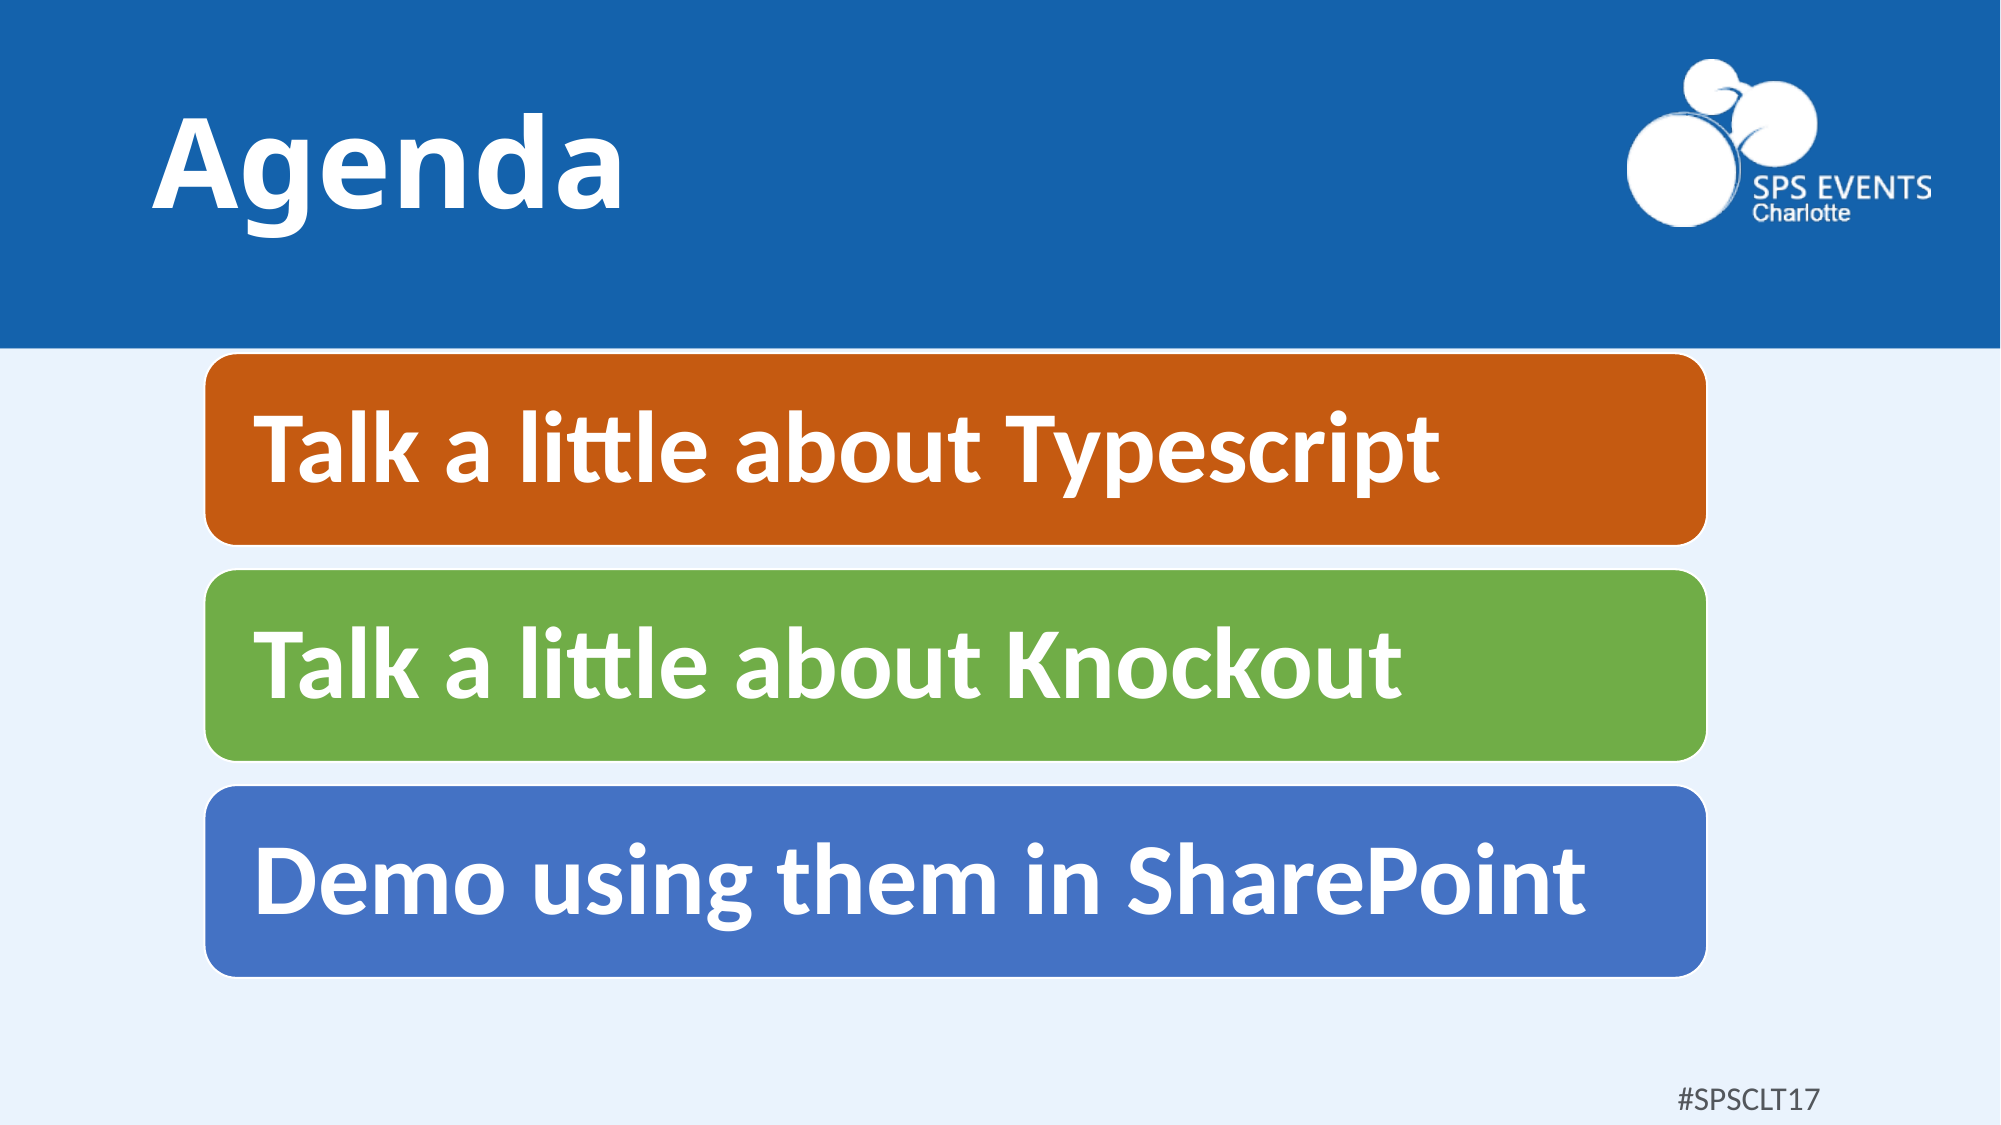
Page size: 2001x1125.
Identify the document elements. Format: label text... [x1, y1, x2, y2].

title Agenda [137, 59, 1863, 278]
picture [0, 0, 2001, 1125]
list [204, 352, 1708, 979]
